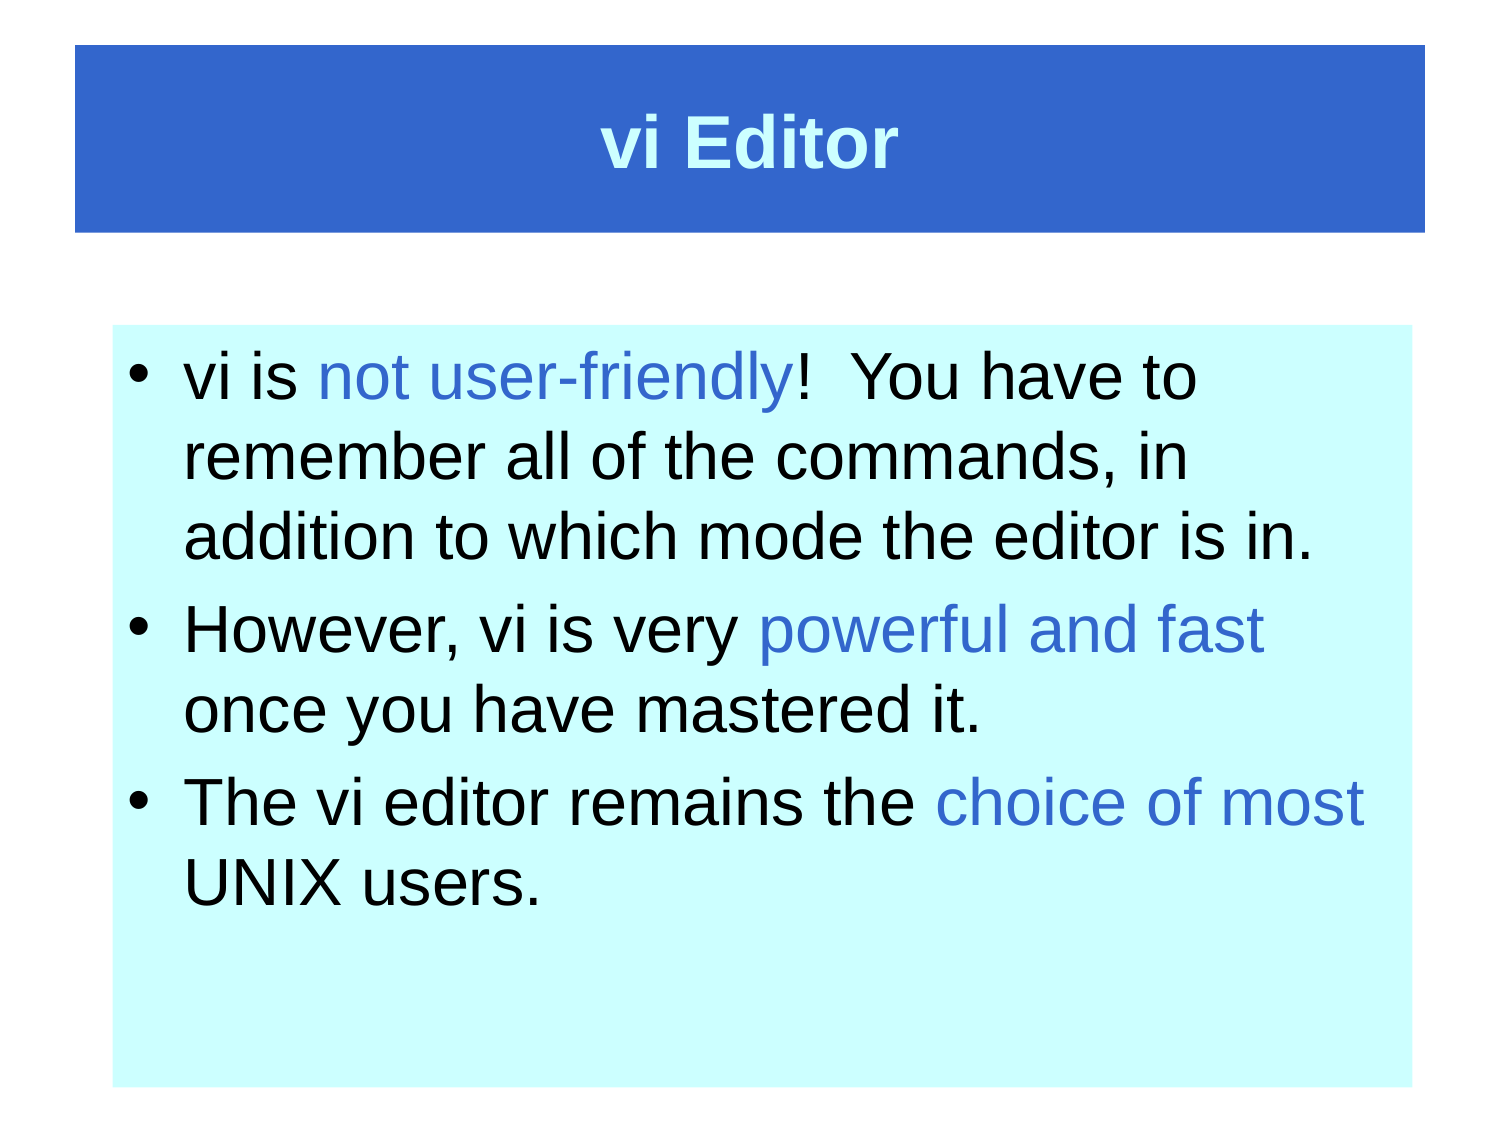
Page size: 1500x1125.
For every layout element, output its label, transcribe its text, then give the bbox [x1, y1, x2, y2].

list vi is not user-friendly! You have to remember all of the commands, in addition to which mode the editor is in. However, vi is very powerful and fast once you have mastered it. The vi editor remains the choice of most UNIX users. [112, 324, 1413, 1088]
title vi Editor [75, 45, 1425, 233]
